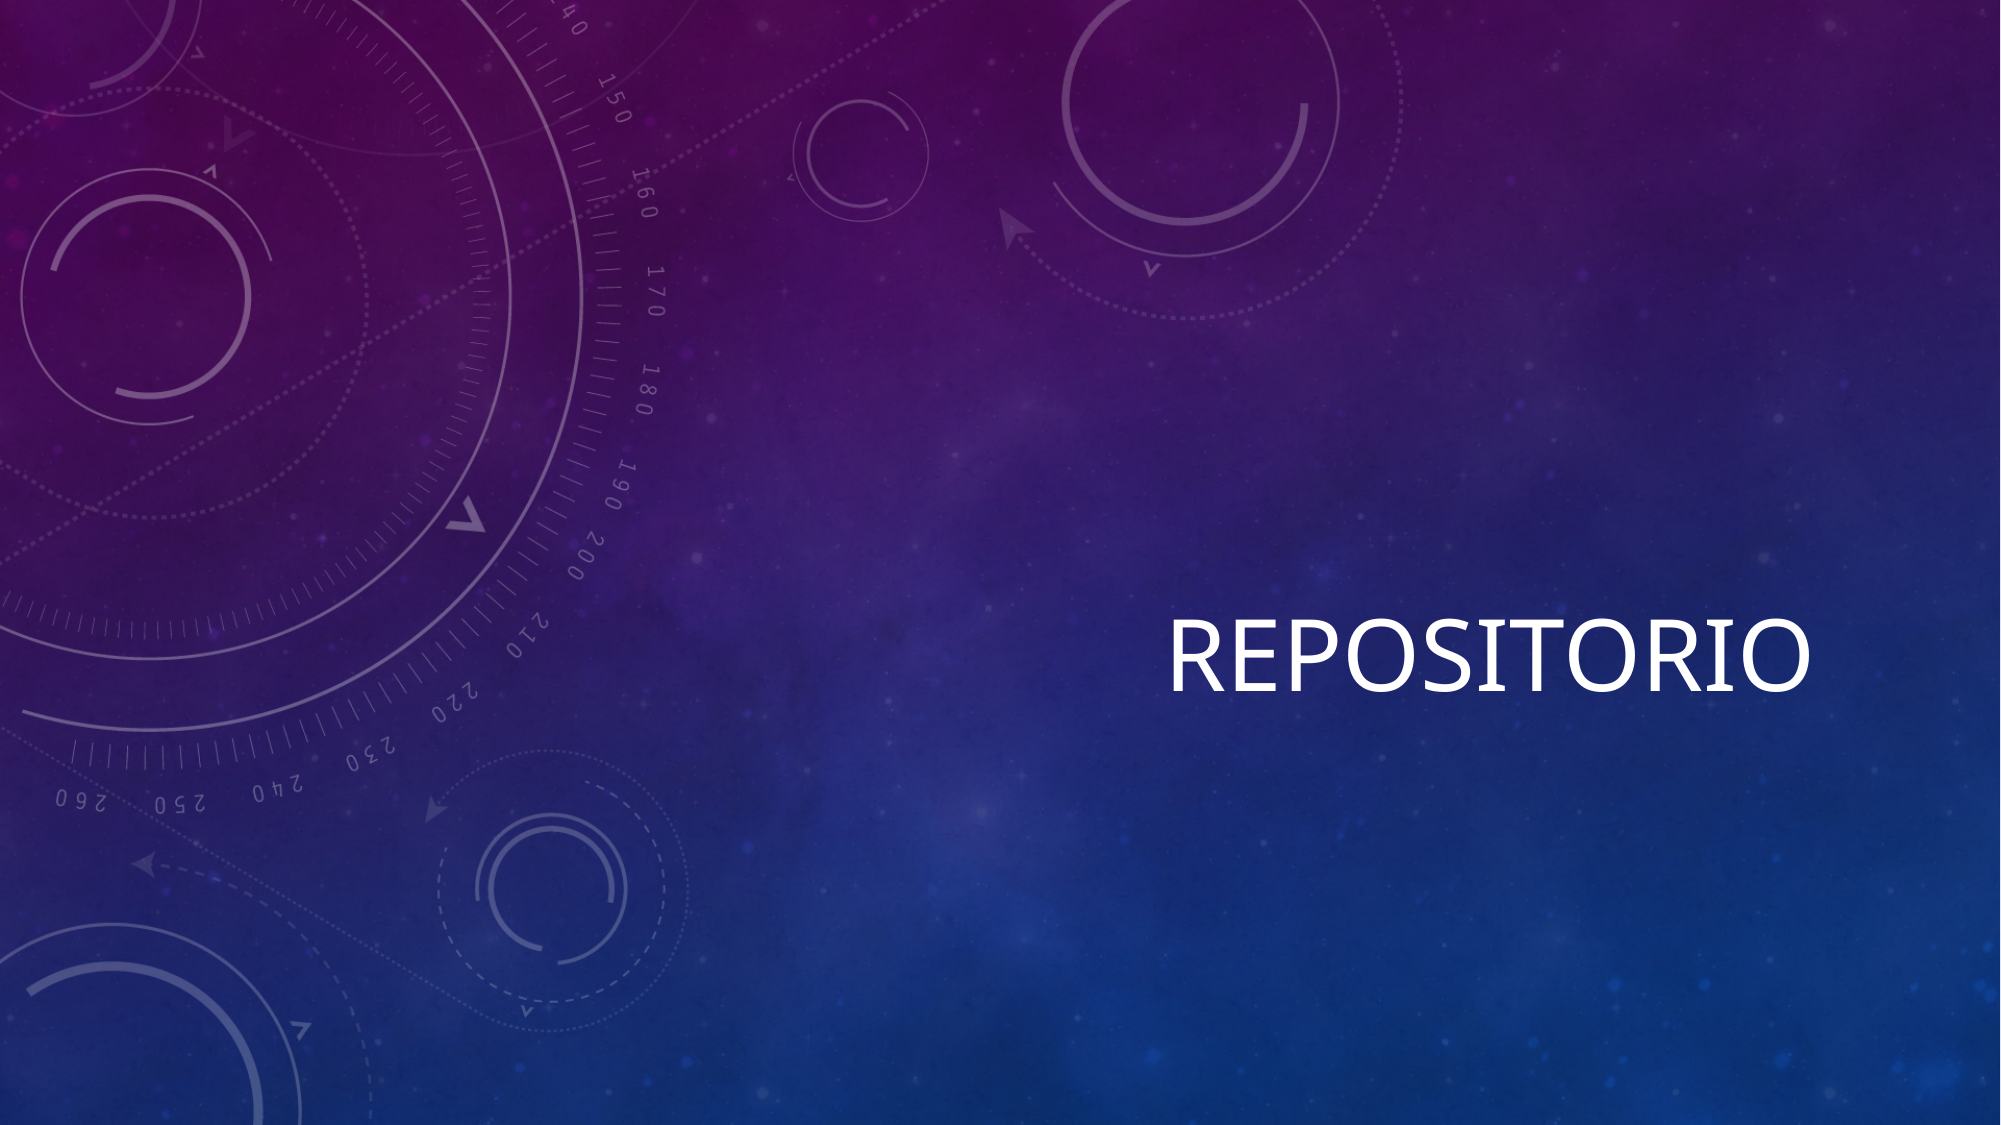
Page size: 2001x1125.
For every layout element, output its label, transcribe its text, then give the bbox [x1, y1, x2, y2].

title repositorio [650, 322, 1831, 720]
picture [0, 0, 2001, 1125]
